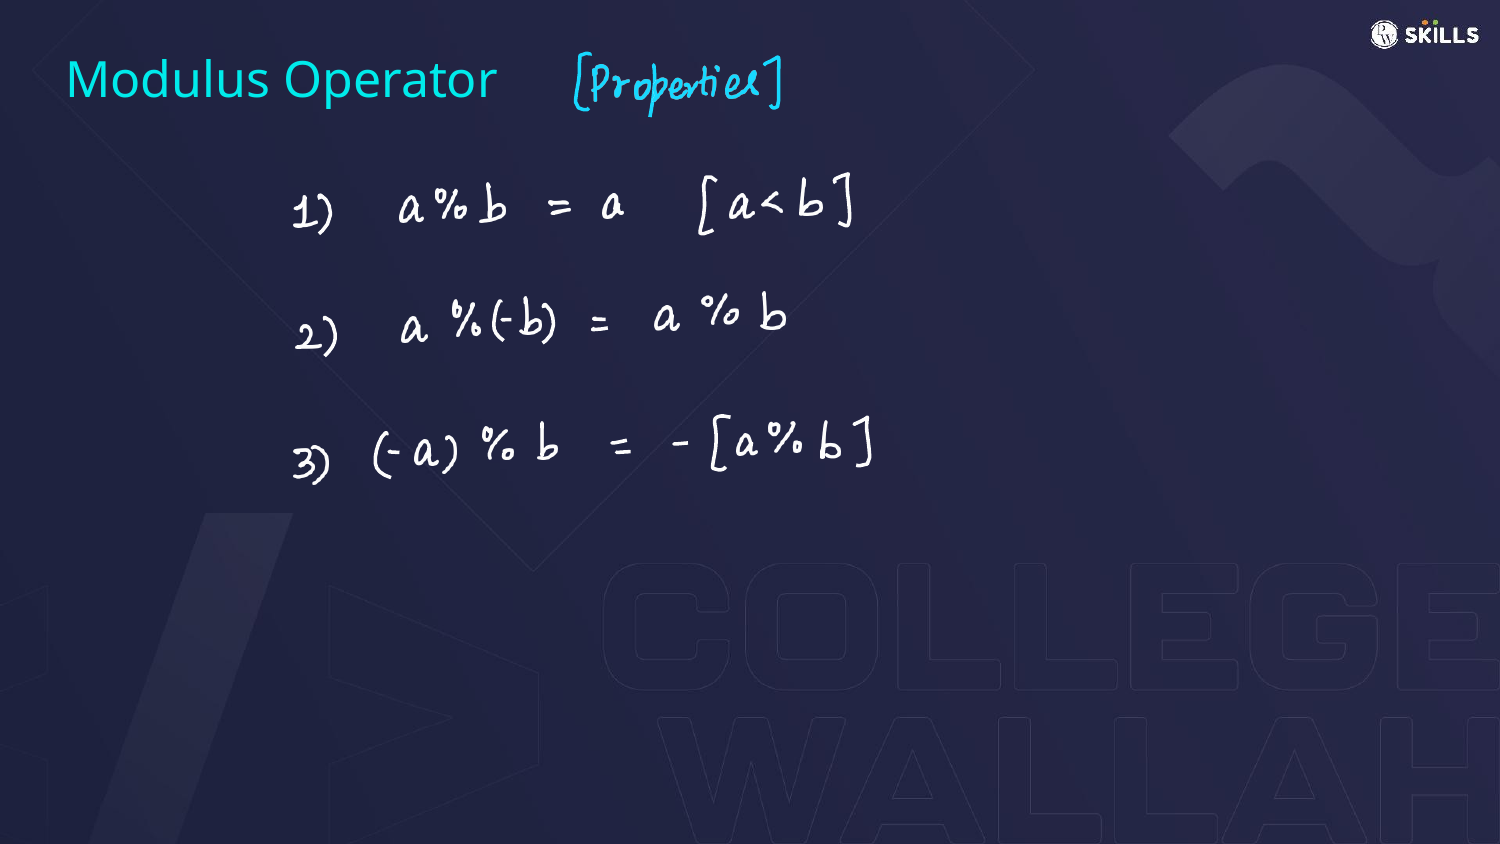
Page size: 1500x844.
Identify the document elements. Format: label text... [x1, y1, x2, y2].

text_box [293, 194, 331, 235]
text_box [375, 432, 400, 478]
text_box [834, 173, 850, 226]
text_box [712, 415, 759, 471]
text_box [700, 177, 717, 234]
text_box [728, 191, 784, 219]
picture [0, 0, 1500, 844]
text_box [294, 316, 336, 357]
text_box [575, 53, 780, 118]
title Modulus Operator [51, 45, 1404, 189]
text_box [414, 434, 457, 474]
text_box [854, 417, 870, 466]
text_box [493, 296, 554, 344]
